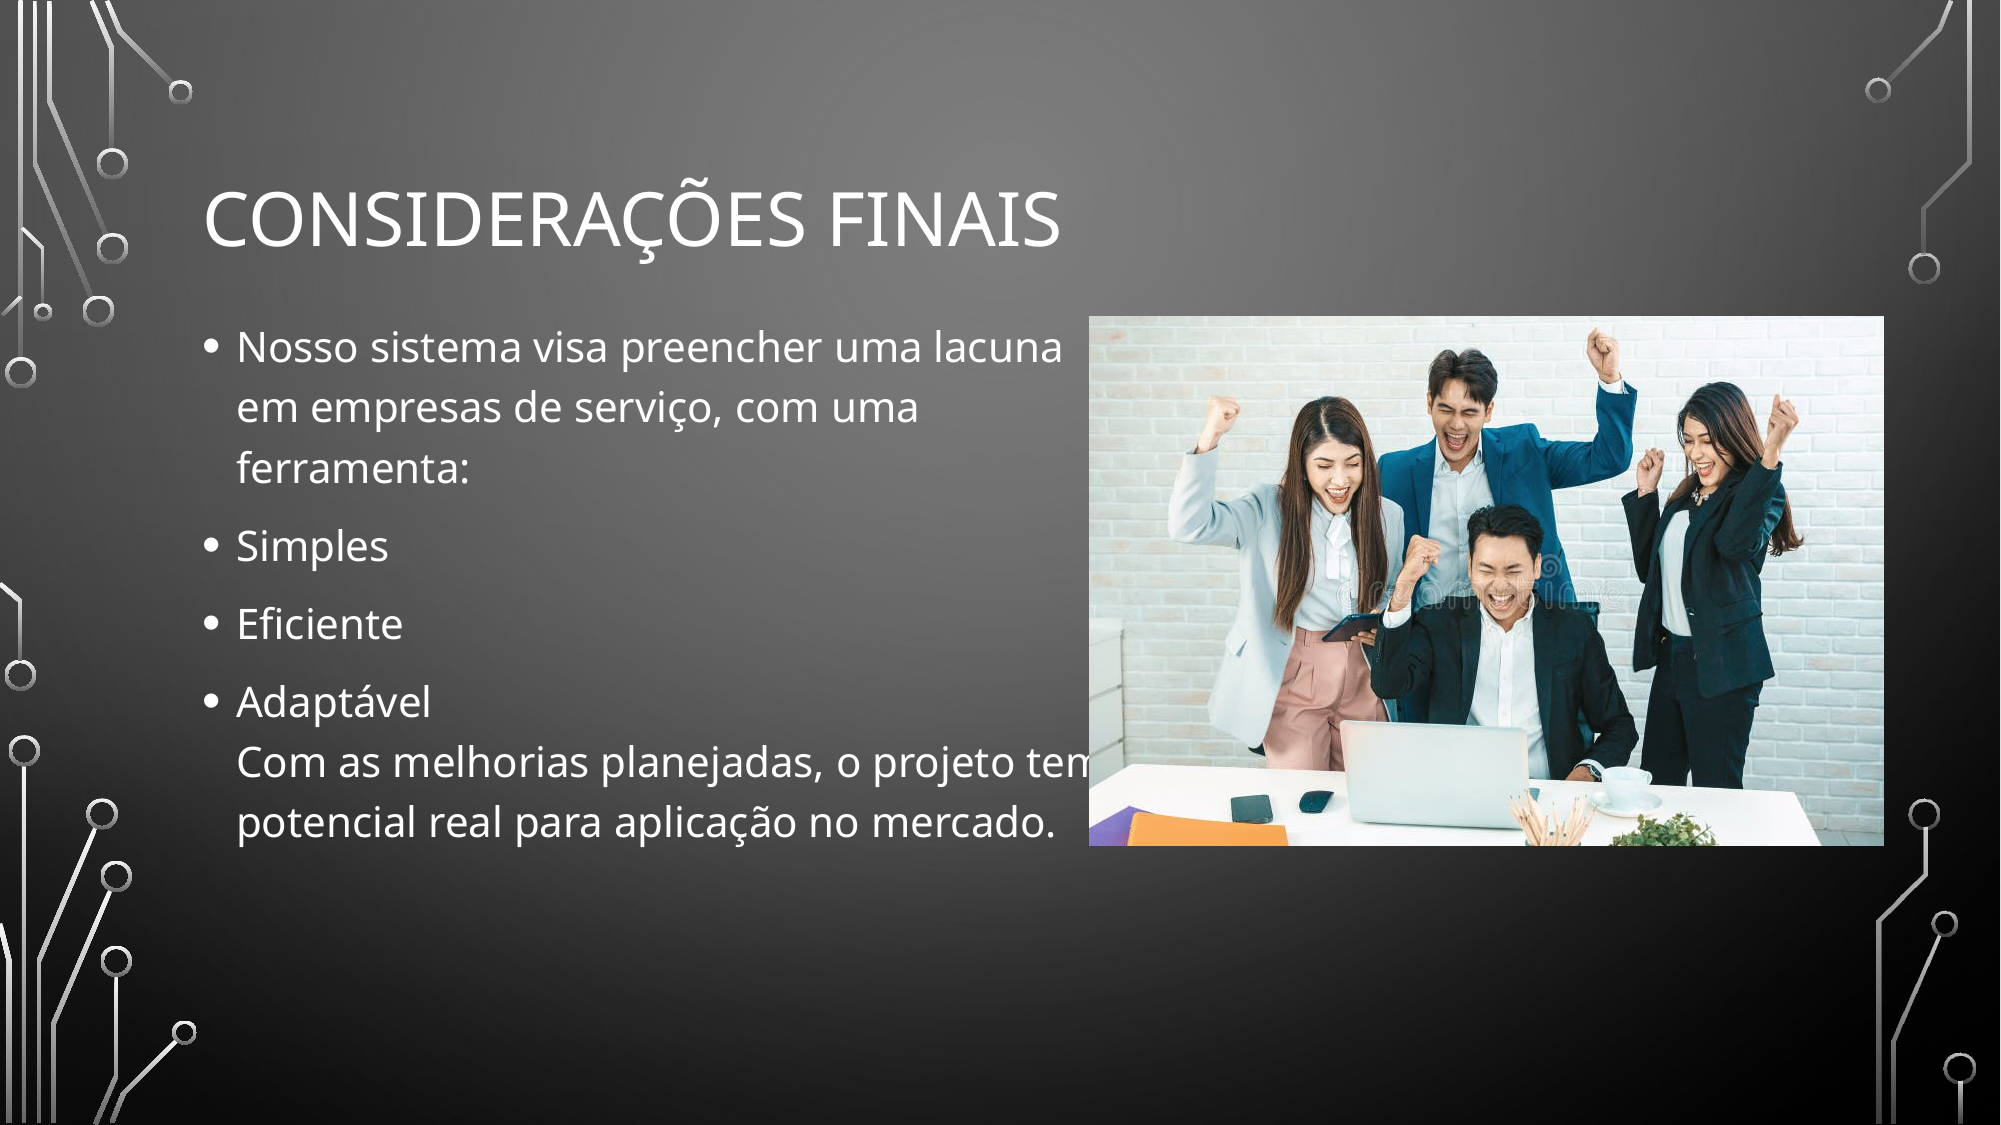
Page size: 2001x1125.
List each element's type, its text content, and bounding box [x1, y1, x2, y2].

picture [1088, 315, 1885, 846]
list Nosso sistema visa preencher uma lacuna em empresas de serviço, com uma ferramenta: Simples Eficiente Adaptável Com as melhorias planejadas, o projeto tem potencial real para aplicação no mercado. [187, 302, 1140, 884]
title Considerações Finais [187, 101, 1813, 315]
